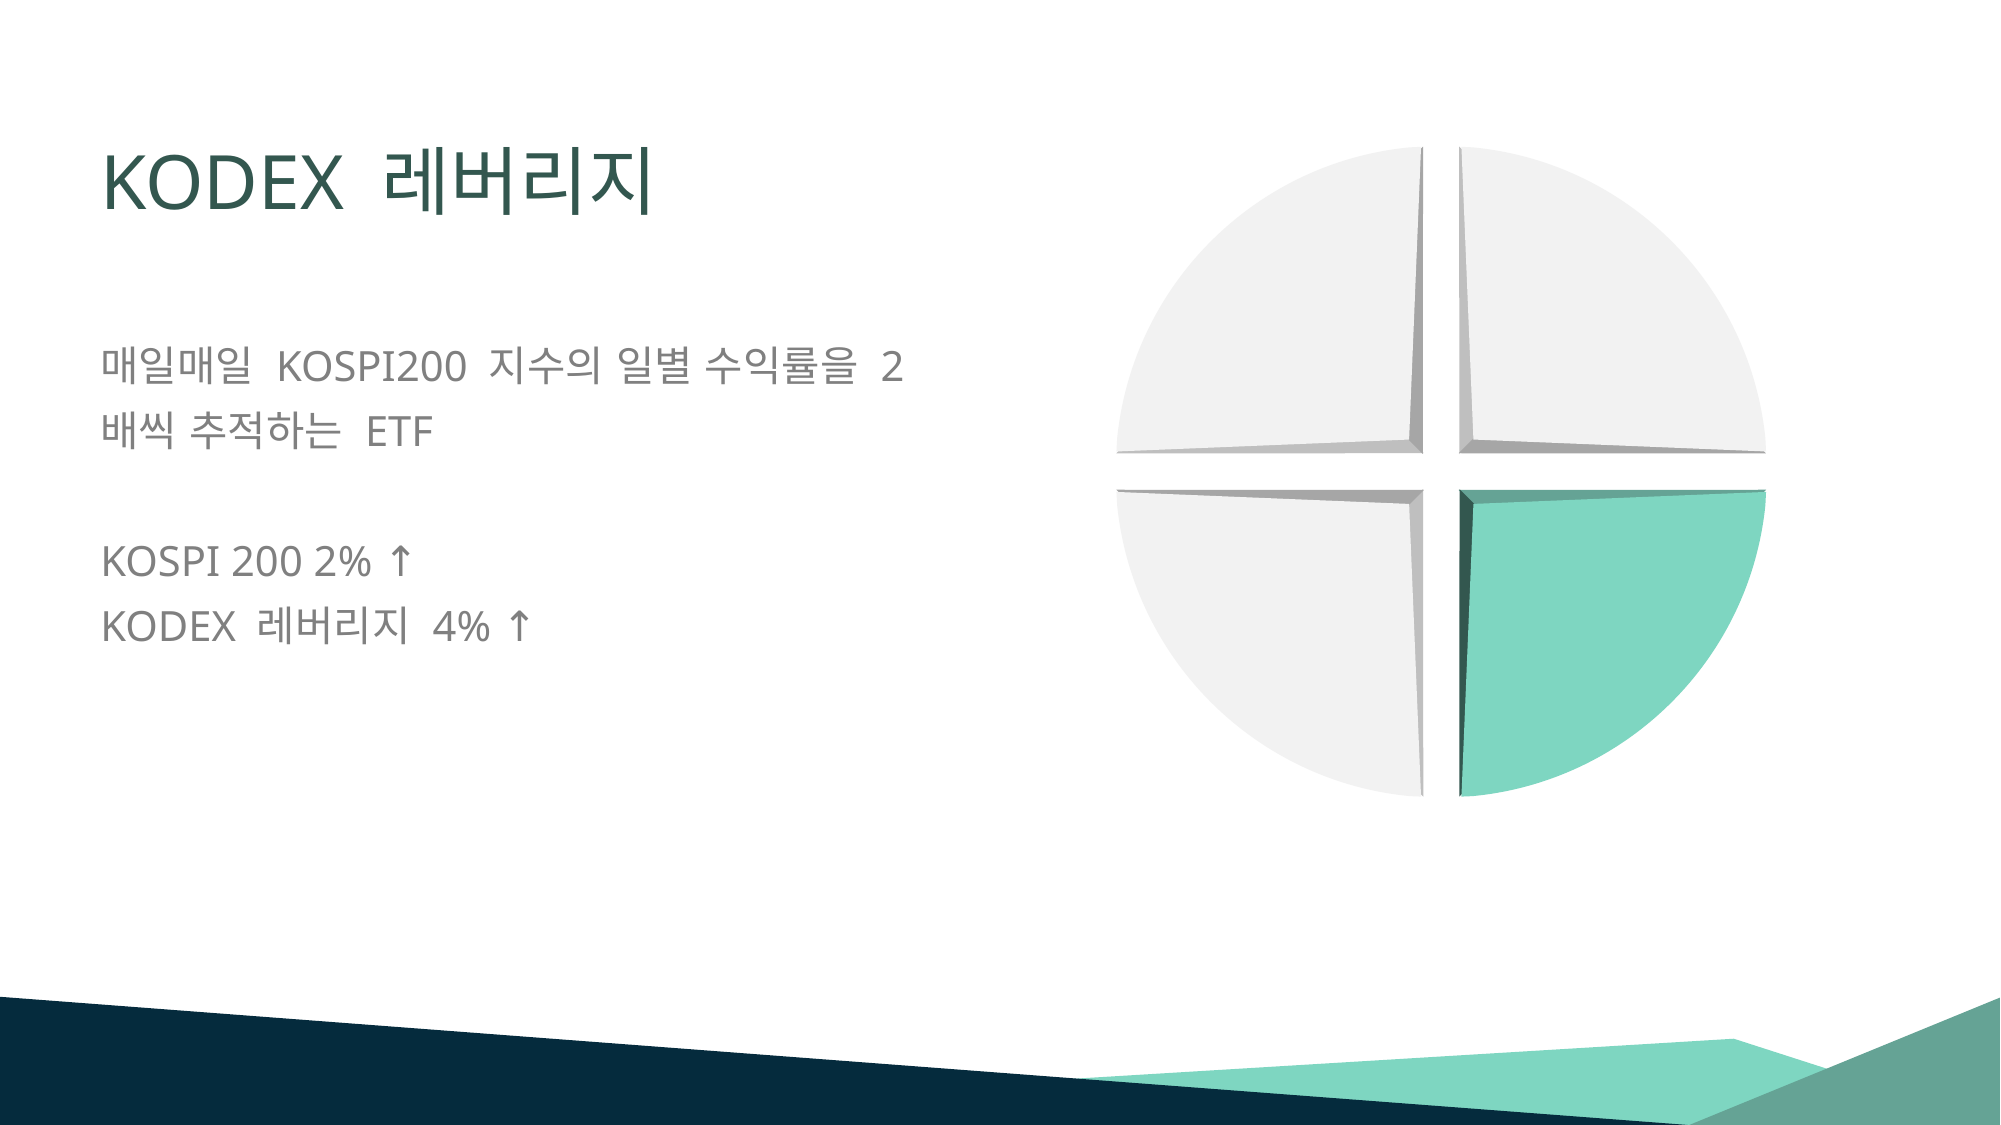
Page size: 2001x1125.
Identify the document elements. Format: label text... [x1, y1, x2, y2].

text_box 매일매일 KOSPI200 지수의 일별 수익률을 2배씩 추적하는 ETF KOSPI 200 2% ↑ KODEX 레버리지 4% ↑ [85, 317, 1004, 658]
title KODEX 레버리지 [85, 146, 1116, 224]
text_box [1116, 146, 1767, 797]
